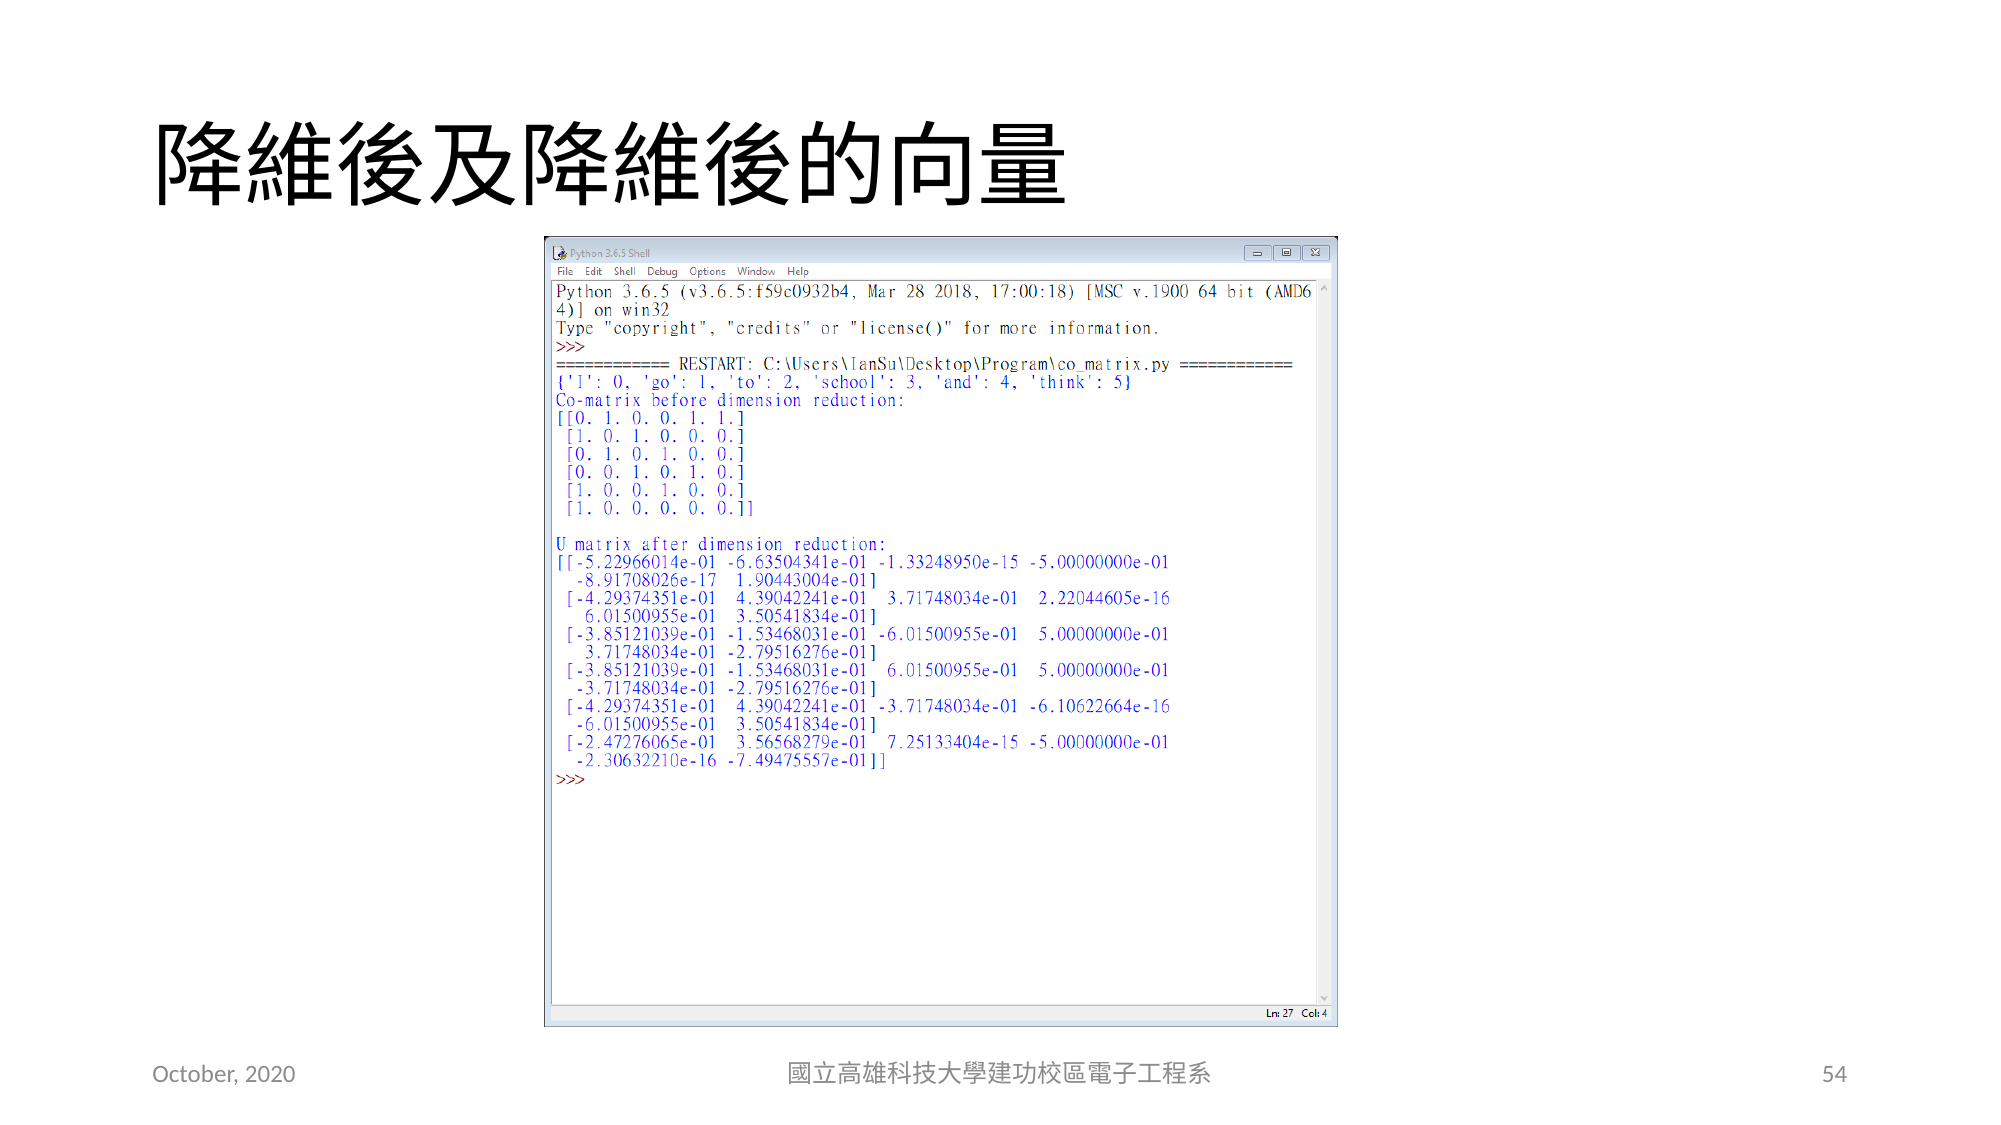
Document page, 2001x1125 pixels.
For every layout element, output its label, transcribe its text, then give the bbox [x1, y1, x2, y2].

footer 國立高雄科技大學建功校區電子工程系 [662, 1042, 1338, 1103]
slide_number 54 [1412, 1042, 1863, 1103]
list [543, 236, 1338, 1027]
title 降維後及降維後的向量 [137, 59, 1863, 278]
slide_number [137, 1042, 588, 1103]
